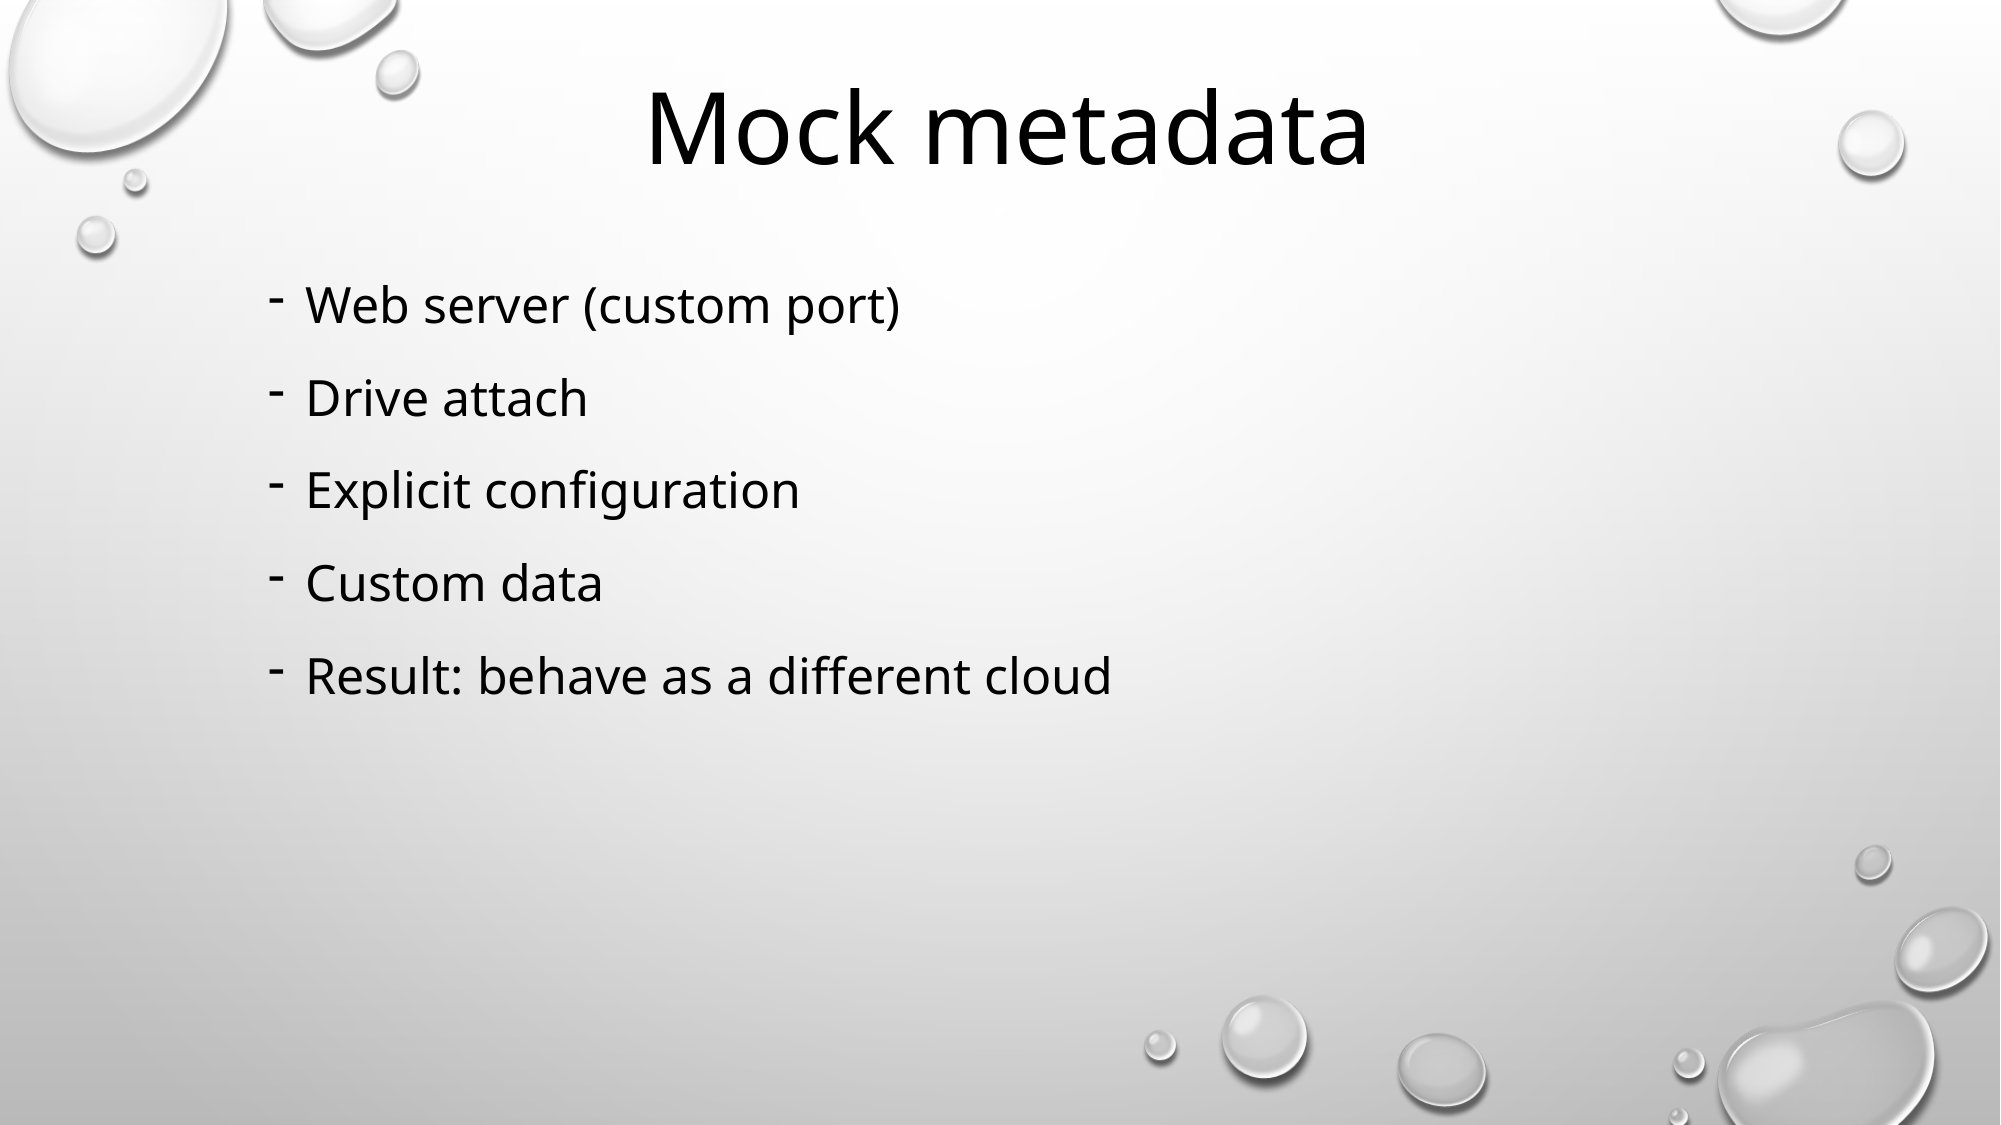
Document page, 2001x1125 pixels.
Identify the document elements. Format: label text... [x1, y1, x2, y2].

list Web server (custom port) Drive attach Explicit configuration Custom data Result: behave as a different cloud [253, 253, 1954, 1002]
title Mock metadata [158, 1, 1859, 263]
picture [0, 0, 2000, 1125]
